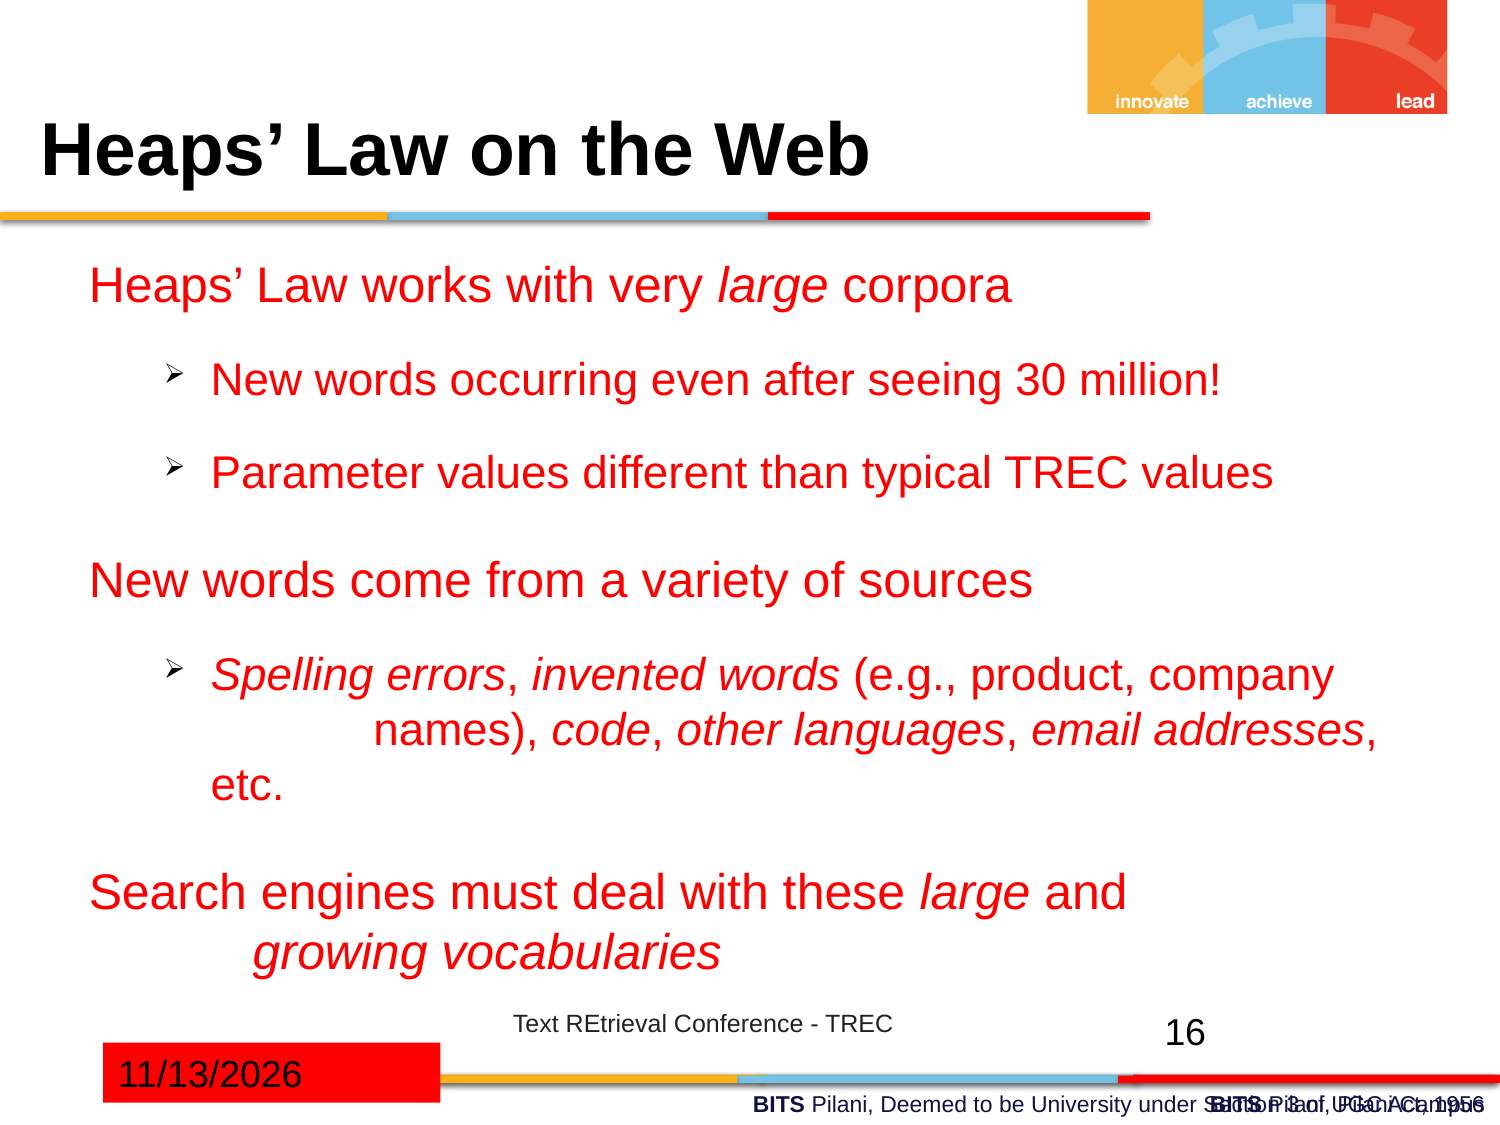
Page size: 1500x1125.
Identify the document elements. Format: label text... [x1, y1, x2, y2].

picture [1087, 0, 1448, 114]
text_box Heaps’ Law works with very large corpora New words occurring even after seeing 30 million! Parameter values different than typical TREC values New words come from a variety of sources Spelling errors, invented words (e.g., product, company names), code, other languages, email addresses, etc. Search engines must deal with these large and growing vocabularies [73, 245, 1400, 988]
text_box <number> [1149, 1000, 1500, 1061]
text_box Heaps’ Law on the Web [25, 103, 1166, 218]
text_box 04/08/2022 [103, 1042, 441, 1103]
text_box Text REtrieval Conference - TREC [476, 1000, 931, 1045]
